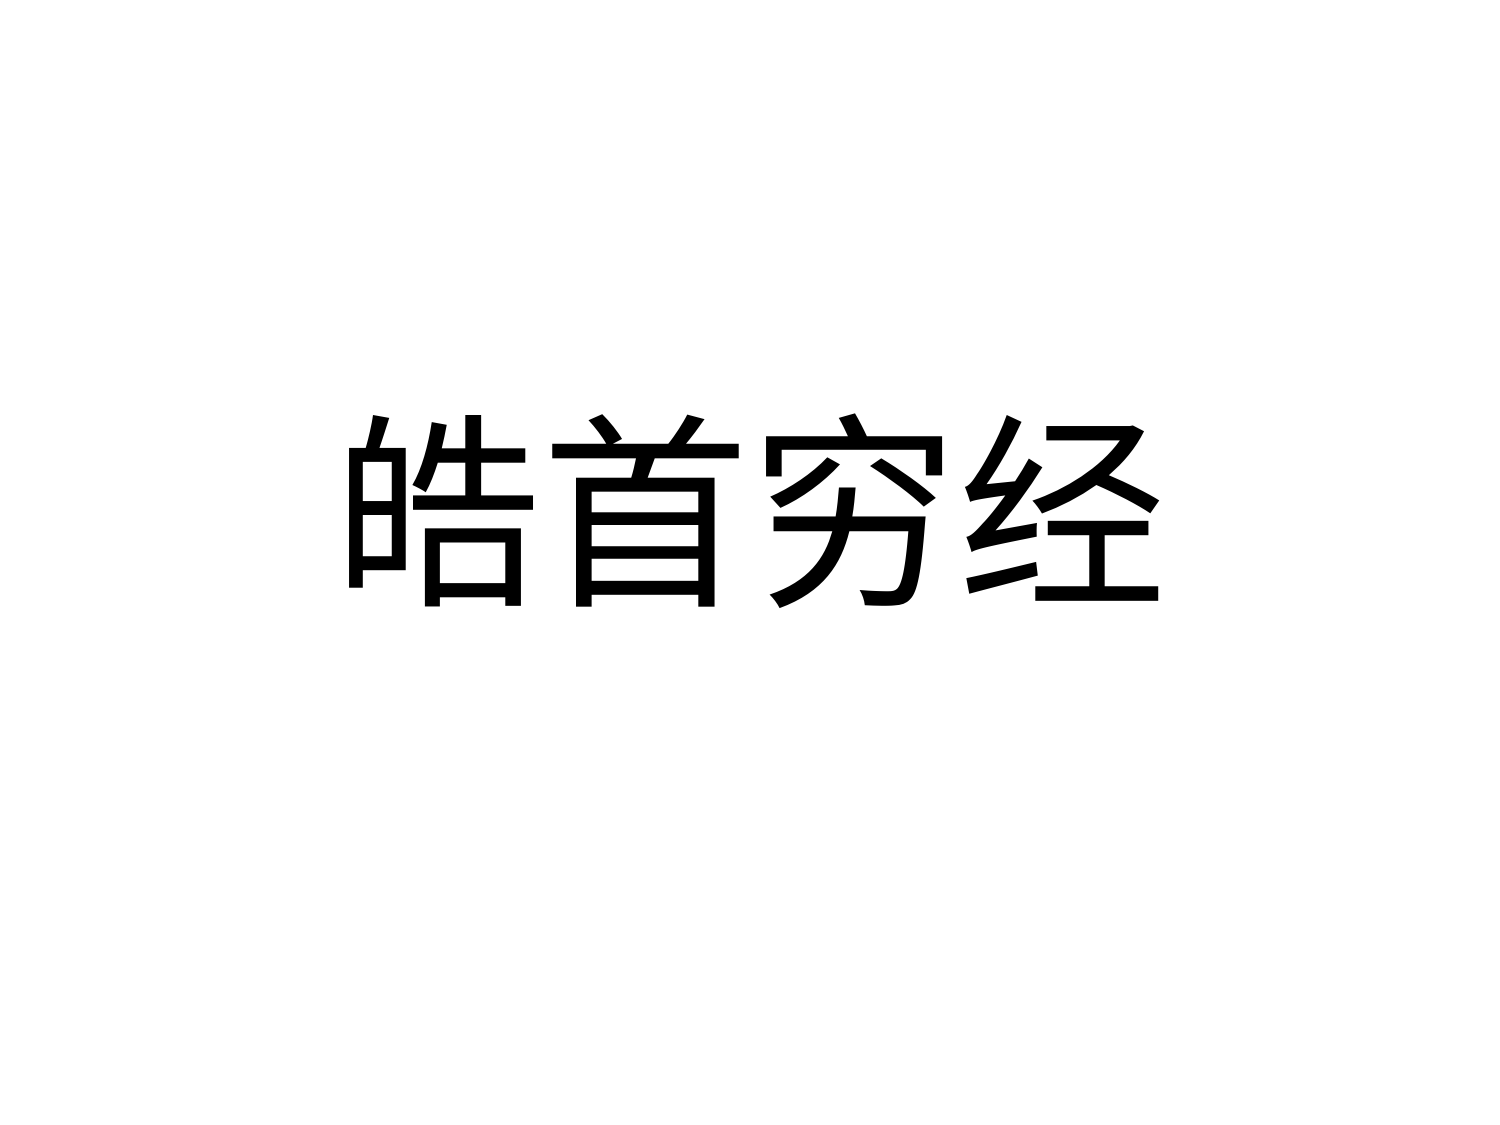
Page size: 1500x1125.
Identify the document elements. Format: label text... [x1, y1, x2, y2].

text_box 皓首穷经 [318, 375, 1182, 640]
